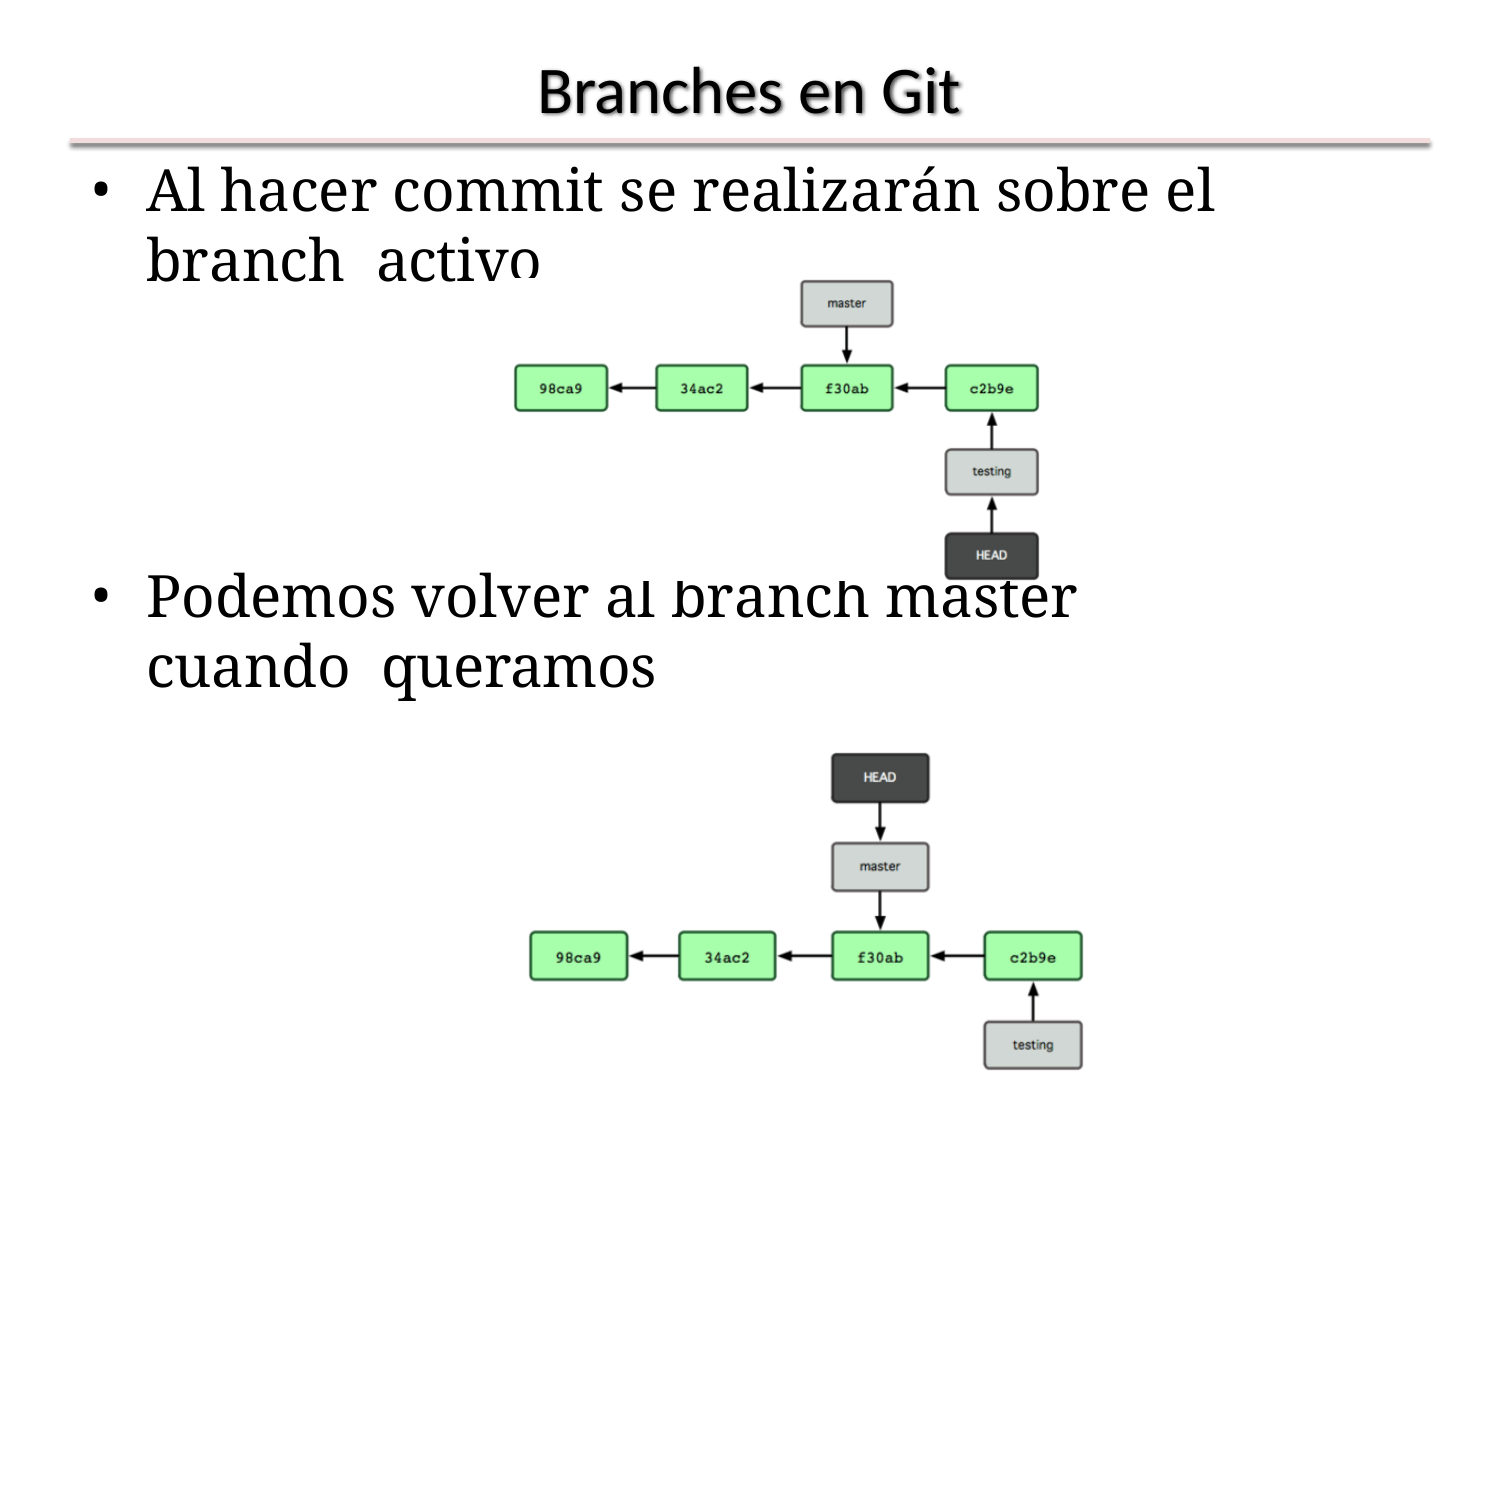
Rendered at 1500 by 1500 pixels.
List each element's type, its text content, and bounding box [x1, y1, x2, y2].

text_box Al hacer commit se realizarán sobre el branch activo [87, 187, 1286, 293]
picture [528, 752, 1085, 1071]
text_box Podemos volver al branch master cuando queramos [87, 556, 1173, 699]
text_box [63, 24, 1437, 178]
picture [513, 278, 1040, 582]
